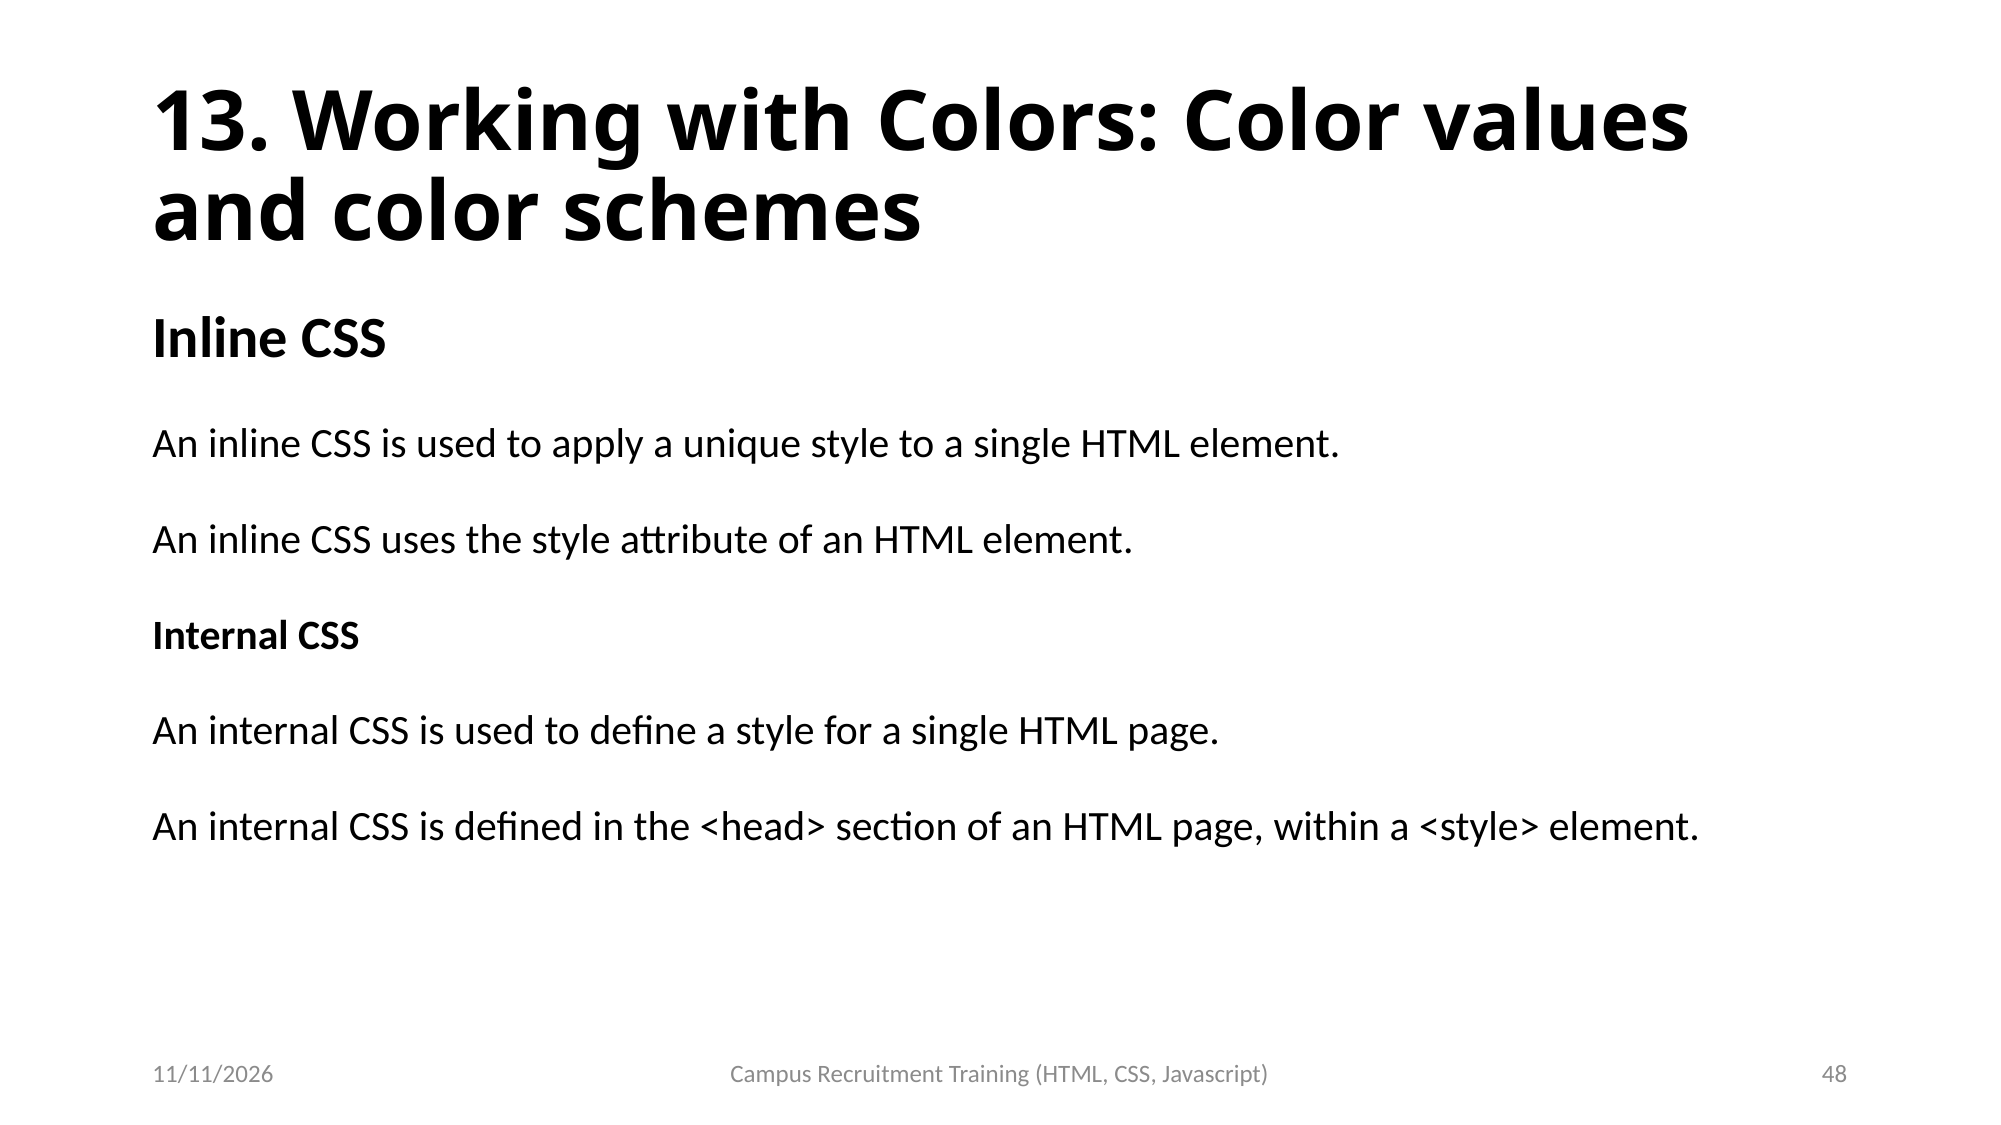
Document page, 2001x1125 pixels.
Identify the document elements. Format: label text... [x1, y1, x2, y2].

list Inline CSS An inline CSS is used to apply a unique style to a single HTML element. An inline CSS uses the style attribute of an HTML element. Internal CSS An internal CSS is used to define a style for a single HTML page. An internal CSS is defined in the <head> section of an HTML page, within a <style> element. [137, 299, 1863, 1014]
slide_number 48 [1412, 1042, 1863, 1103]
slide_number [137, 1042, 588, 1103]
title 13. Working with Colors: Color values and color schemes [137, 59, 1863, 278]
footer Campus Recruitment Training (HTML, CSS, Javascript) [662, 1042, 1338, 1103]
